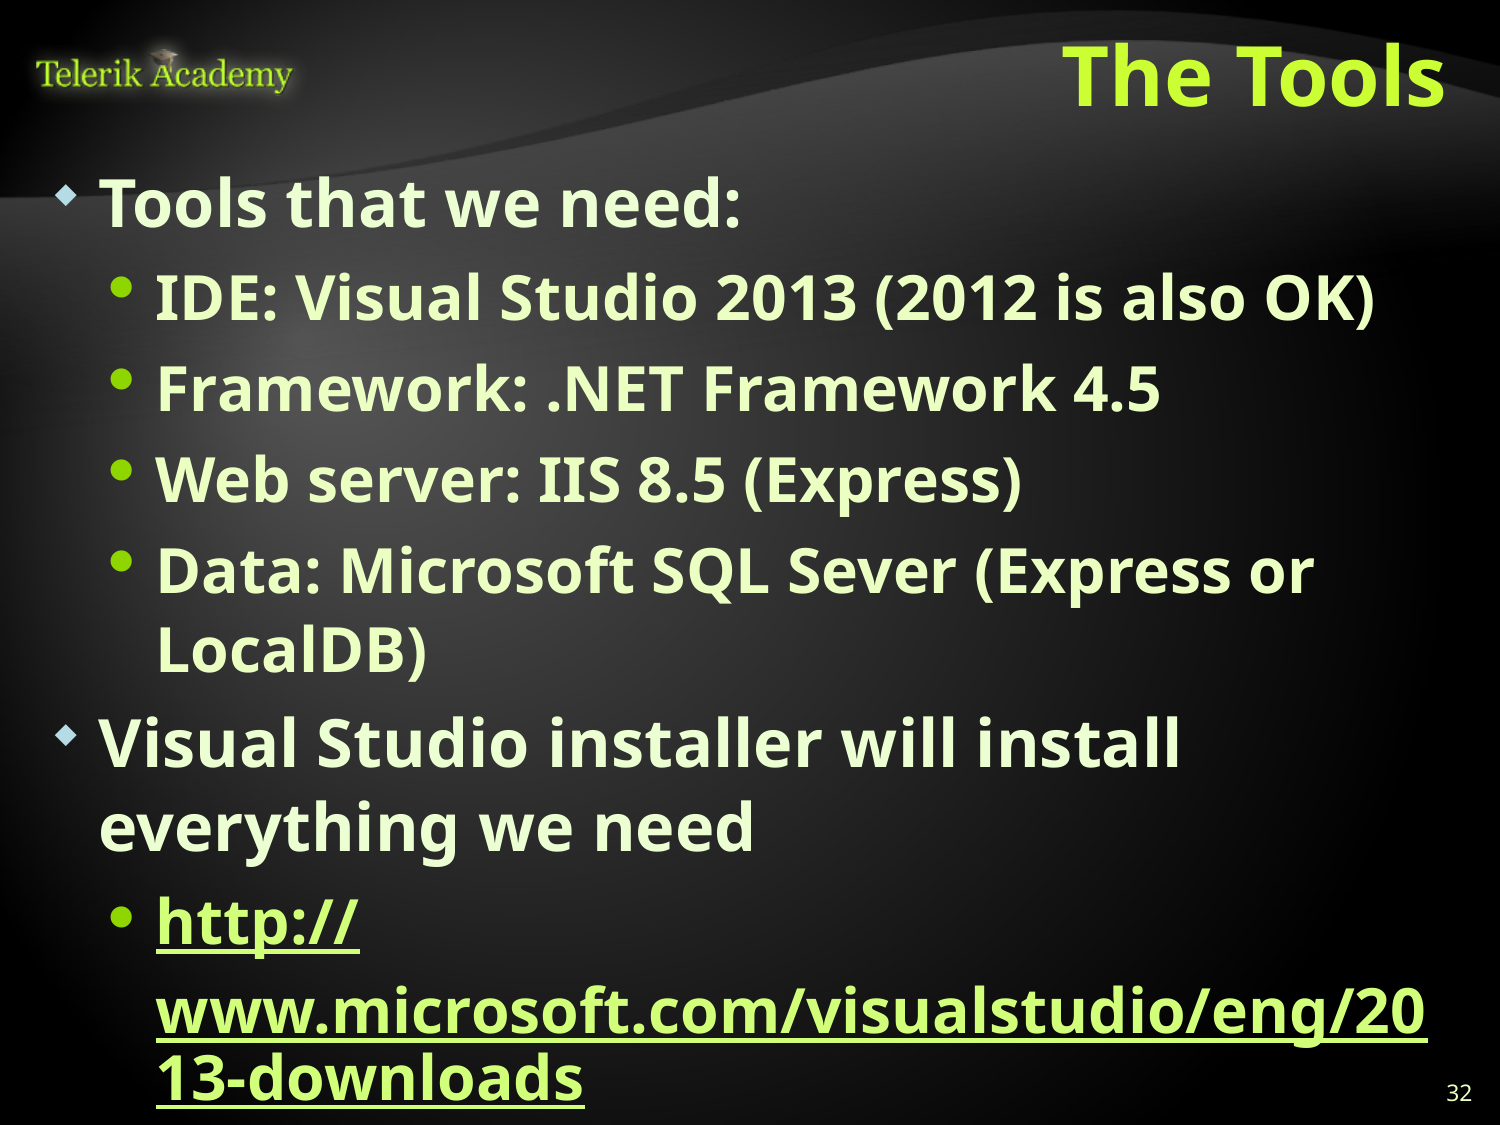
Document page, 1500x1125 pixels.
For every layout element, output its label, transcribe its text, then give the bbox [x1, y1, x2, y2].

title The Tools [300, 12, 1463, 149]
list Tools that we need: IDE: Visual Studio 2013 (2012 is also OK) Framework: .NET Framework 4.5 Web server: IIS 8.5 (Express) Data: Microsoft SQL Sever (Express or LocalDB) Visual Studio installer will install everything we need http://www.microsoft.com/visualstudio/eng/2013-downloads [37, 149, 1463, 1100]
picture [0, 0, 1500, 1125]
slide_number 32 [1412, 1074, 1488, 1113]
